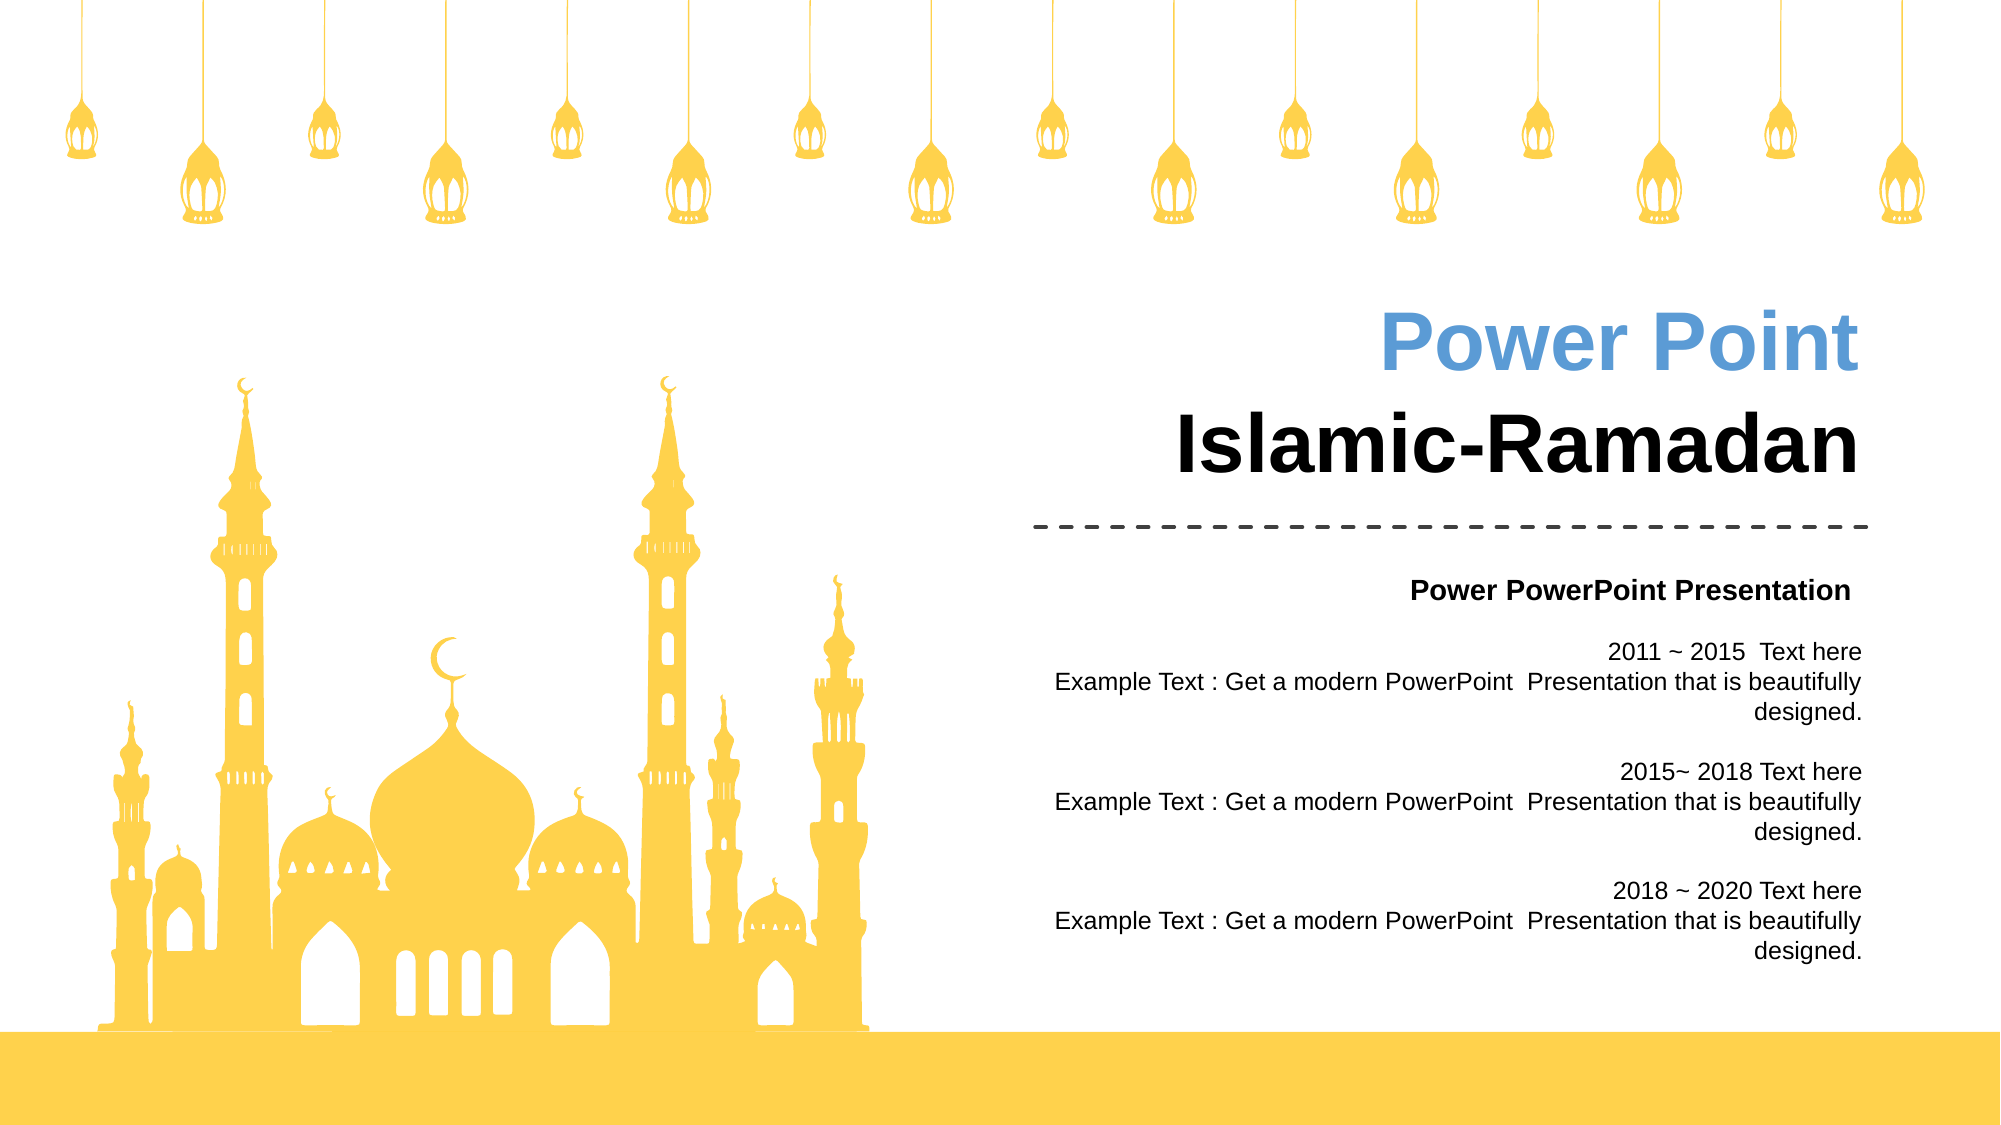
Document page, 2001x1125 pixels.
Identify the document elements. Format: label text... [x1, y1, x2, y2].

text_box [97, 376, 870, 1031]
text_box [65, 0, 1925, 225]
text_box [1001, 563, 1878, 977]
text_box [0, 1031, 2000, 1125]
text_box Power Point Islamic-Ramadan [1151, 277, 1878, 497]
